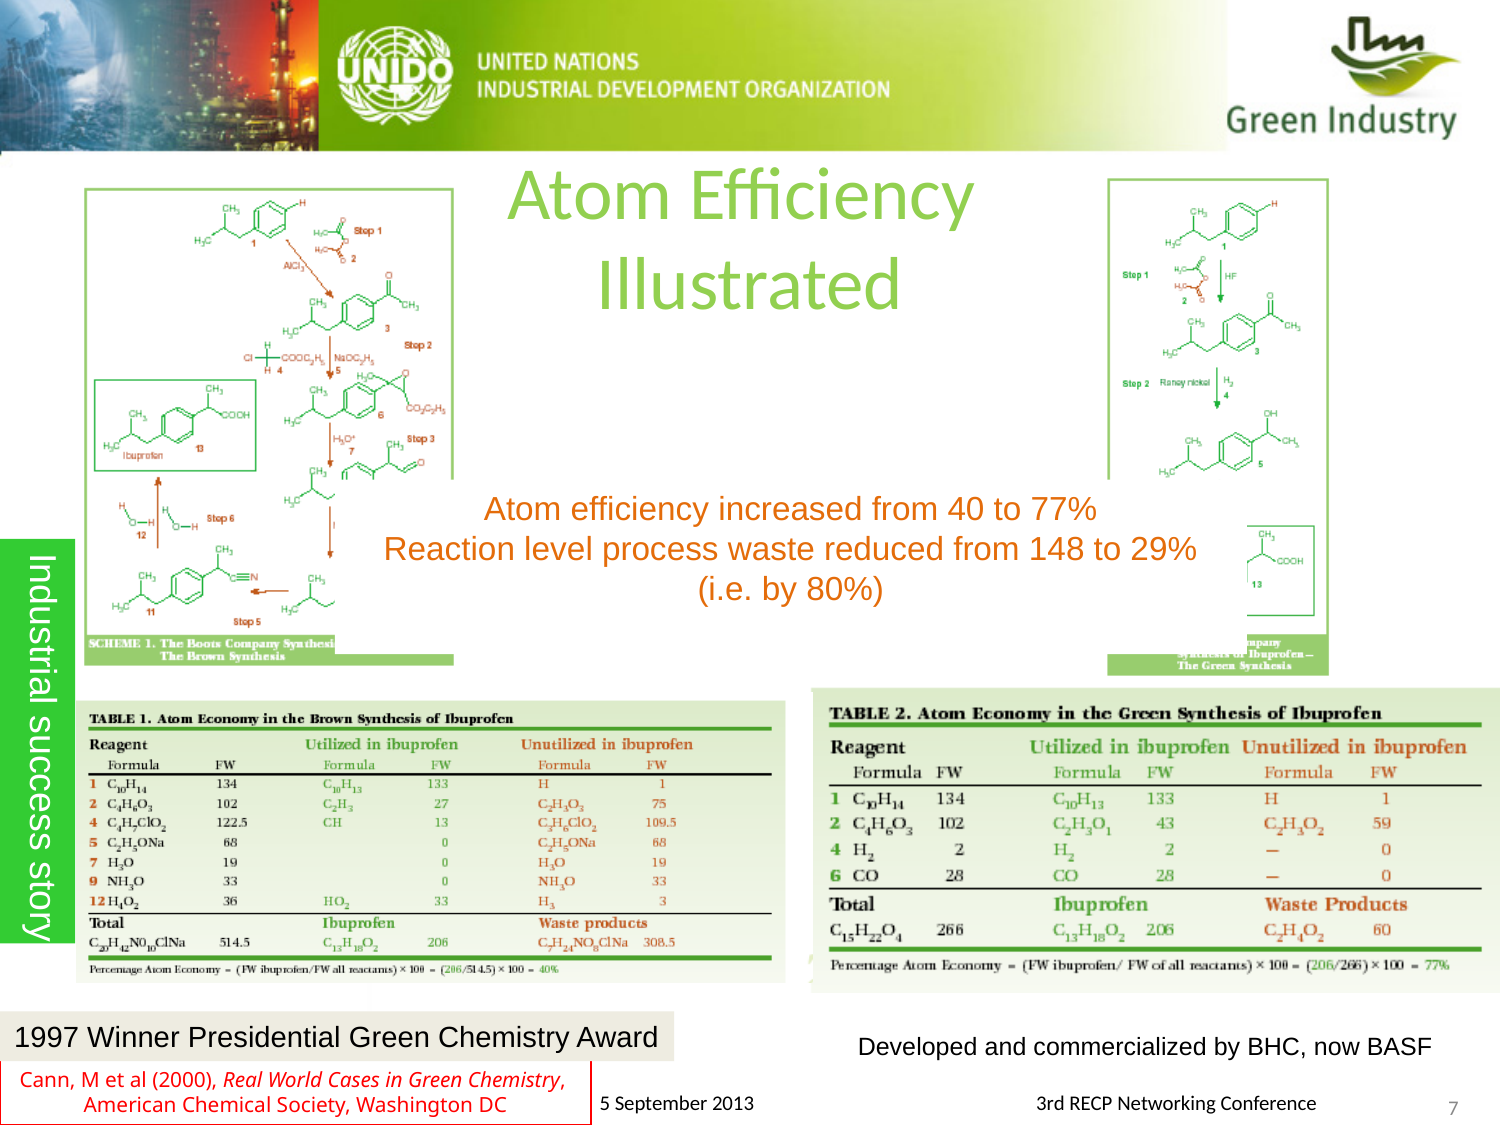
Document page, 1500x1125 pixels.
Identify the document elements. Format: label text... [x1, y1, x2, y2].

text_box Atom efficiency increased from 40 to 77% Reaction level process waste reduced from 148 to 29% (i.e. by 80%) [465, 479, 1087, 655]
title Atom Efficiency Illustrated [74, 152, 1426, 317]
picture [0, 0, 1500, 1125]
slide_number 7 [1418, 1078, 1489, 1125]
text_box 1997 Winner Presidential Green Chemistry Award [0, 1011, 675, 1062]
footer 3rd RECP Networking Conference [938, 1082, 1415, 1125]
text_box Developed and commercialized by BHC, now BASF [843, 1023, 1449, 1068]
text_box Cann, M et al (2000), Real World Cases in Green Chemistry, American Chemical Society, Washington DC [0, 1062, 591, 1125]
text_box Industrial success story [0, 538, 76, 944]
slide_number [591, 1082, 935, 1125]
